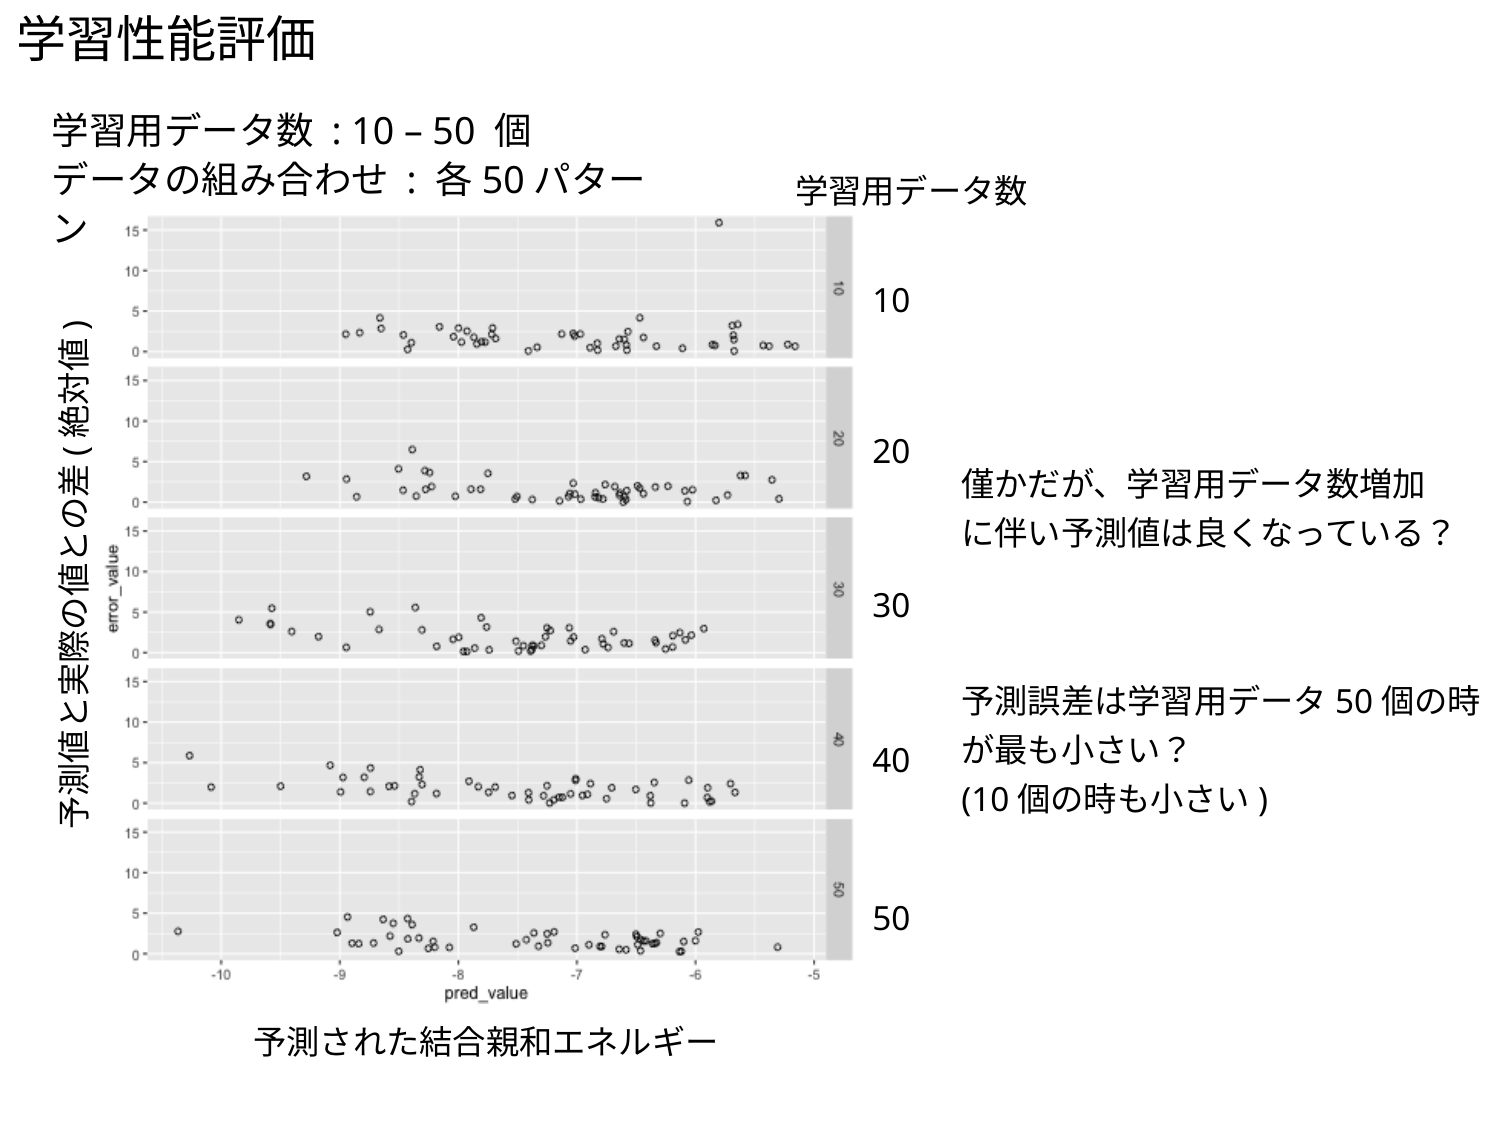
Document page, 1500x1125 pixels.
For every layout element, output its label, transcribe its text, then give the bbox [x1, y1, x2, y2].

text_box 30 [858, 567, 1500, 632]
picture [102, 211, 858, 1005]
text_box 予測誤差は学習用データ50個の時 が最も小さい？ (10個の時も小さい) [946, 663, 1500, 826]
text_box 予測値と実際の値との差(絶対値) [36, 191, 101, 845]
text_box 予測された結合親和エネルギー [238, 1004, 892, 1069]
text_box 学習用データ数 [780, 153, 1433, 218]
text_box 僅かだが、学習用データ数増加 に伴い予測値は良くなっている？ [946, 446, 1500, 560]
text_box 20 [858, 413, 1500, 478]
text_box 10 [858, 262, 1500, 327]
text_box 50 [858, 880, 1500, 945]
text_box 学習用データ数 : 10 – 50 個 データの組み合わせ : 各50パターン [36, 95, 690, 258]
text_box 学習性能評価 [1, 0, 332, 75]
text_box 40 [858, 722, 946, 787]
